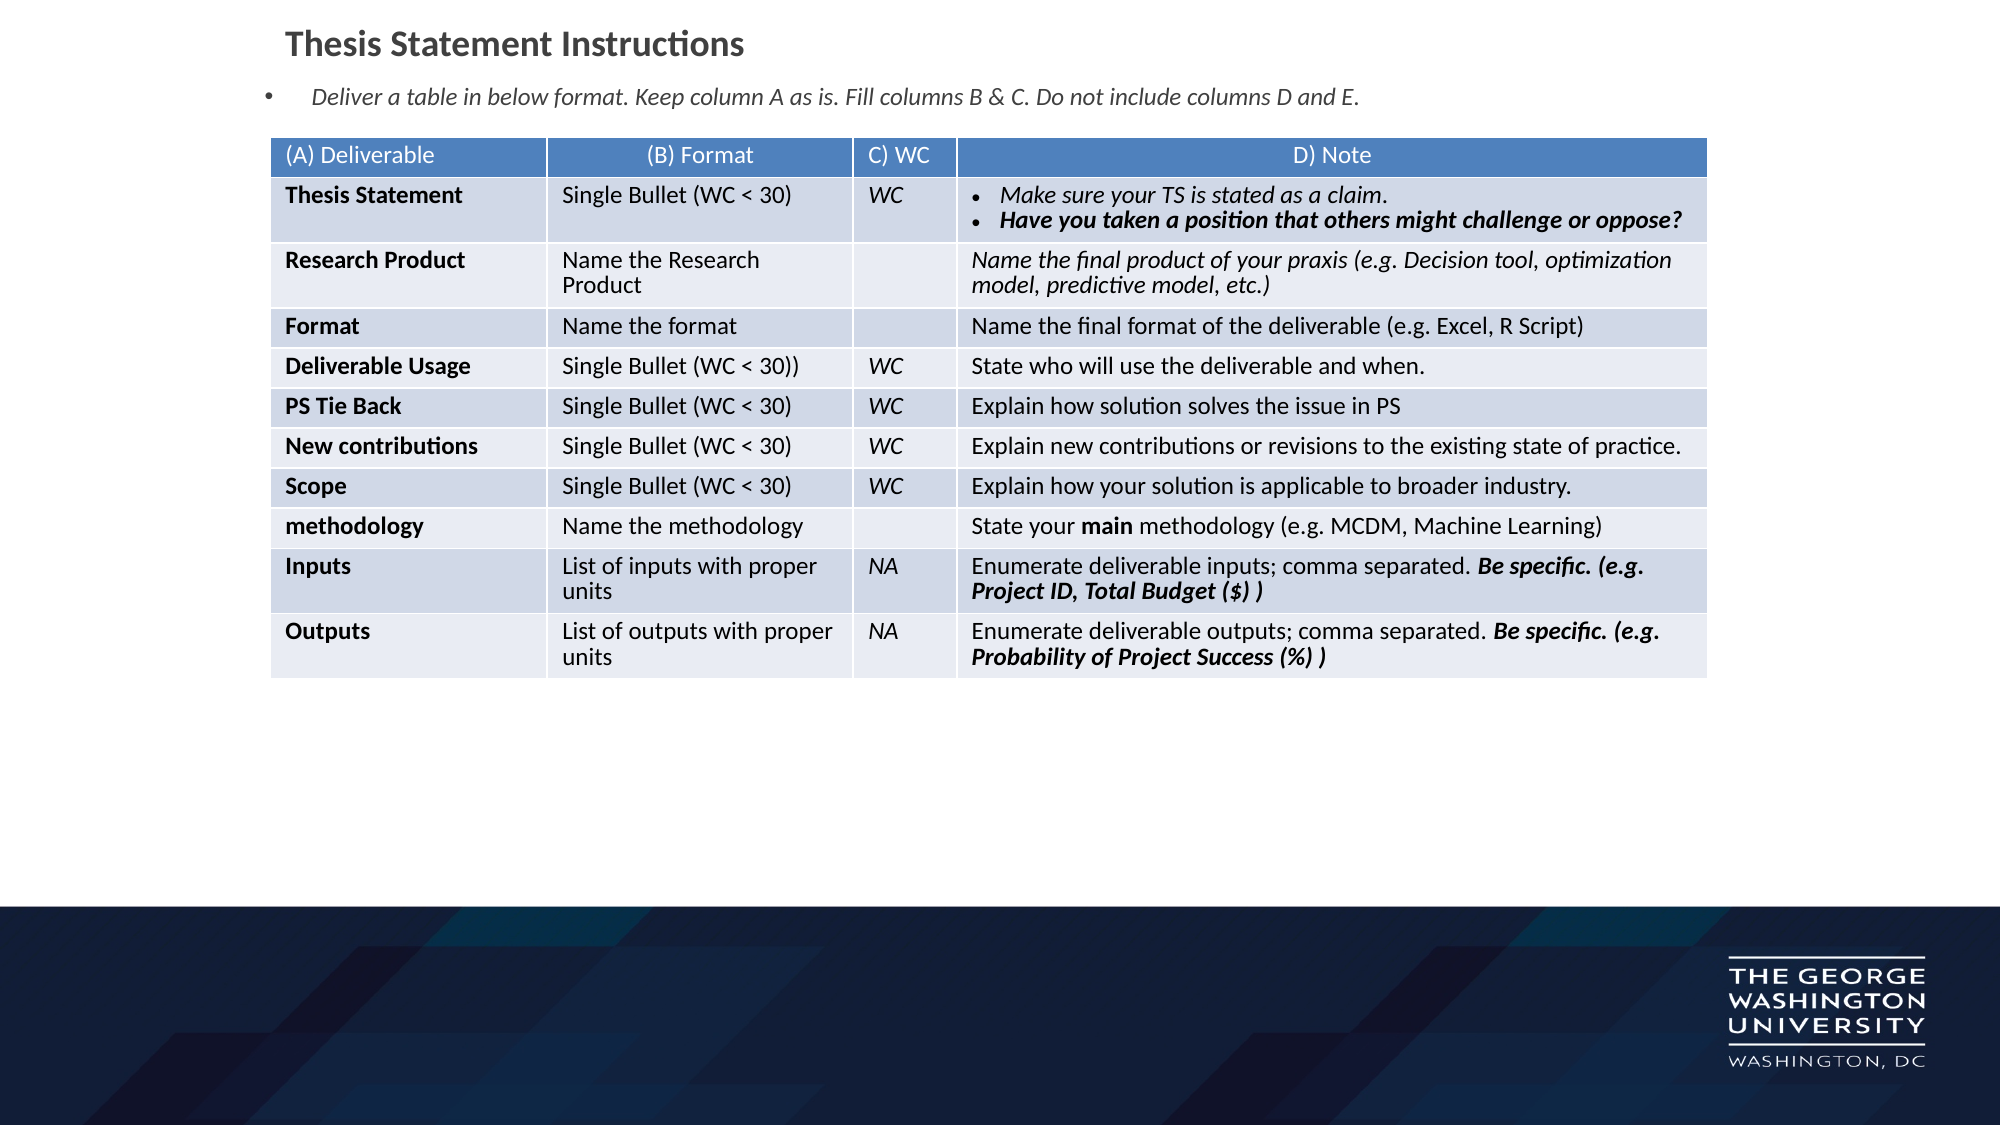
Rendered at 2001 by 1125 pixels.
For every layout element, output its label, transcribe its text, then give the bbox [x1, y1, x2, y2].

table_cell Inputs [271, 549, 546, 613]
title Thesis Statement Instructions [270, 12, 1529, 53]
table_header C) WC [854, 138, 956, 177]
table_cell Name the final product of your praxis (e.g. Decision tool, optimization model, predictive model, etc.) [958, 244, 1707, 307]
table_cell WC [854, 429, 956, 467]
table_cell Single Bullet (WC < 30) [548, 178, 852, 242]
table_cell Enumerate deliverable inputs; comma separated. Be specific. (e.g. Project ID, Total Budget ($) ) [958, 549, 1707, 613]
table_header (A) Deliverable [271, 138, 546, 177]
table_cell WC [854, 178, 956, 242]
table_cell Outputs [271, 614, 546, 678]
table_cell Single Bullet (WC < 30) [548, 429, 852, 467]
table_cell Single Bullet (WC < 30) [548, 389, 852, 427]
table_header (B) Format [548, 138, 852, 177]
table_cell WC [854, 349, 956, 387]
table_cell Make sure your TS is stated as a claim. Have you taken a position that others might challenge or oppose? [958, 178, 1707, 242]
table_cell Enumerate deliverable outputs; comma separated. Be specific. (e.g. Probability of Project Success (%) ) [958, 614, 1707, 678]
table_cell Research Product [271, 244, 546, 307]
table_cell Name the final format of the deliverable (e.g. Excel, R Script) [958, 309, 1707, 347]
table_cell WC [854, 469, 956, 507]
table_cell Format [271, 309, 546, 347]
table_cell NA [854, 614, 956, 678]
table_cell [854, 244, 956, 307]
table_cell Name the Research Product [548, 244, 852, 307]
table_cell Explain how solution solves the issue in PS [958, 389, 1707, 427]
picture [0, 0, 2000, 1125]
table_cell methodology [271, 509, 546, 548]
table_cell Deliverable Usage [271, 349, 546, 387]
table_cell [854, 509, 956, 548]
table_cell Explain new contributions or revisions to the existing state of practice. [958, 429, 1707, 467]
table_cell Name the methodology [548, 509, 852, 548]
table_cell WC [854, 389, 956, 427]
table_cell Thesis Statement [271, 178, 546, 242]
table_cell State who will use the deliverable and when. [958, 349, 1707, 387]
table_cell State your main methodology (e.g. MCDM, Machine Learning) [958, 509, 1707, 548]
table_cell List of inputs with proper units [548, 549, 852, 613]
table_cell Scope [271, 469, 546, 507]
table_cell Explain how your solution is applicable to broader industry. [958, 469, 1707, 507]
table_cell PS Tie Back [271, 389, 546, 427]
table_cell New contributions [271, 429, 546, 467]
table_cell Single Bullet (WC < 30) [548, 469, 852, 507]
table_cell Name the format [548, 309, 852, 347]
table_header D) Note [958, 138, 1707, 177]
text_box Deliver a table in below format. Keep column A as is. Fill columns B & C. Do not include columns D and E. [249, 73, 1581, 117]
table_cell NA [854, 549, 956, 613]
table_cell Single Bullet (WC < 30)) [548, 349, 852, 387]
table_cell List of outputs with proper units [548, 614, 852, 678]
table_cell [854, 309, 956, 347]
